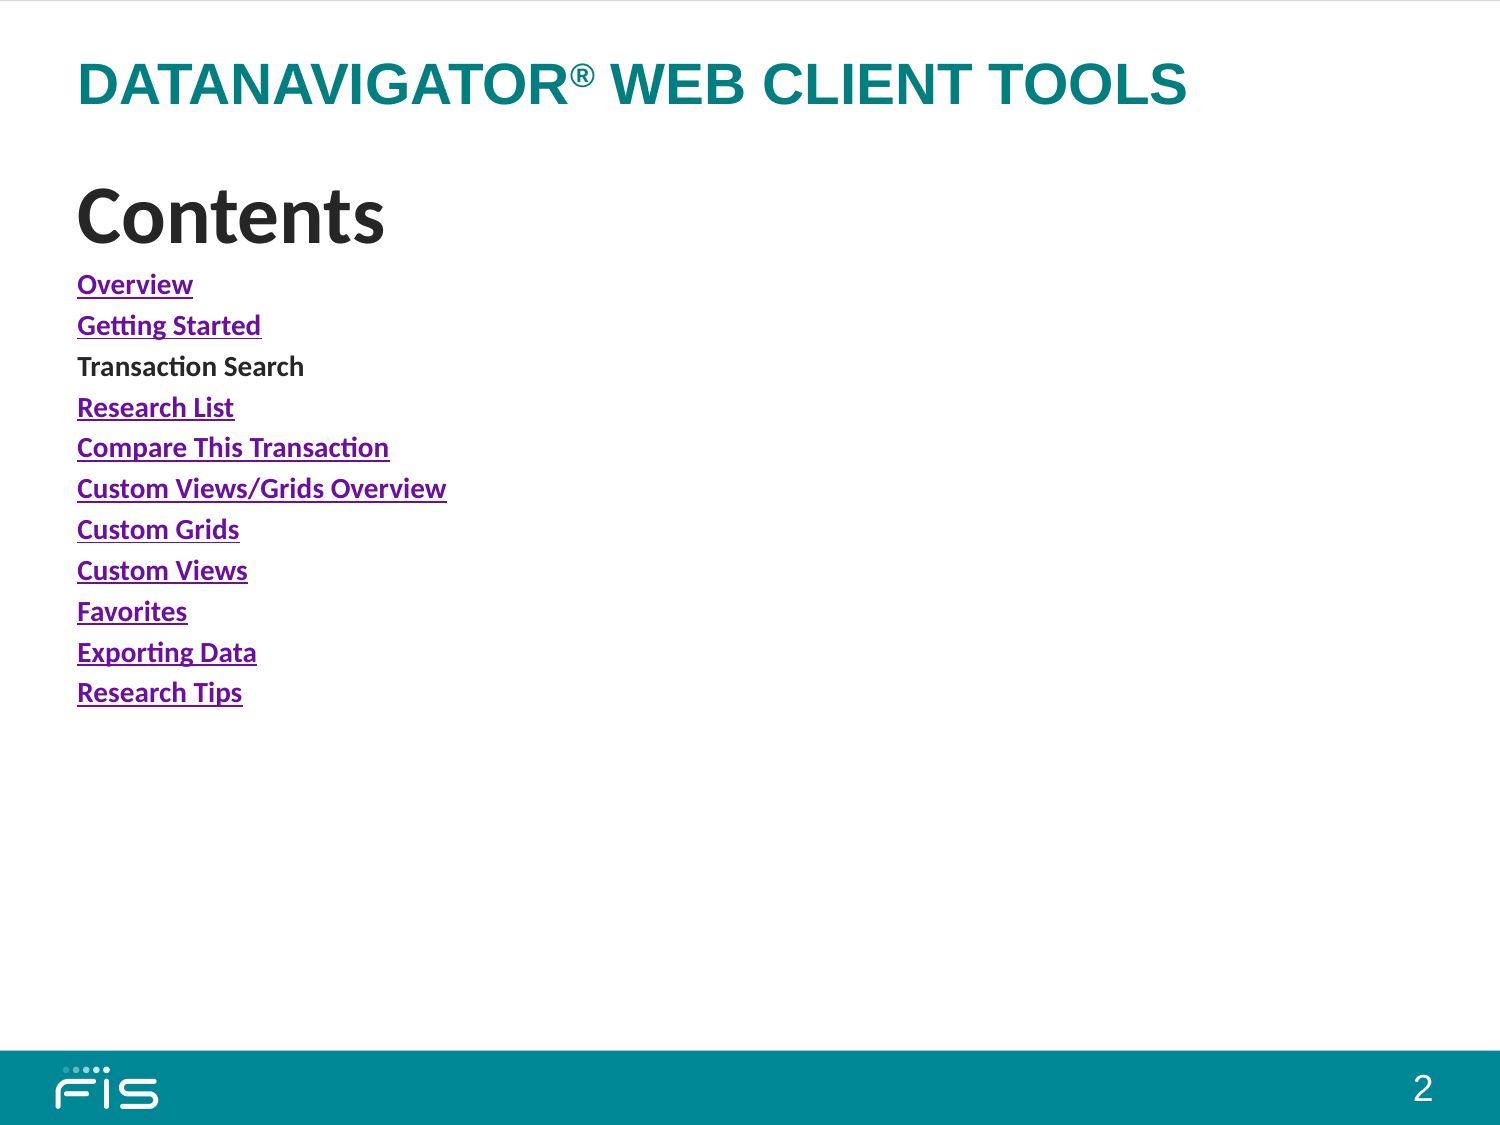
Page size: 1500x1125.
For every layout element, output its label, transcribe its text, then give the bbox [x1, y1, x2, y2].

list Contents Overview Getting Started Transaction Search Research List Compare This Transaction Custom Views/Grids Overview Custom Grids Custom Views Favorites Exporting Data Research Tips [62, 177, 1338, 717]
picture [0, 0, 1500, 1125]
text_box 2 [1293, 1056, 1449, 1094]
title DataNavigator® Web Client Tools [62, 38, 1426, 177]
